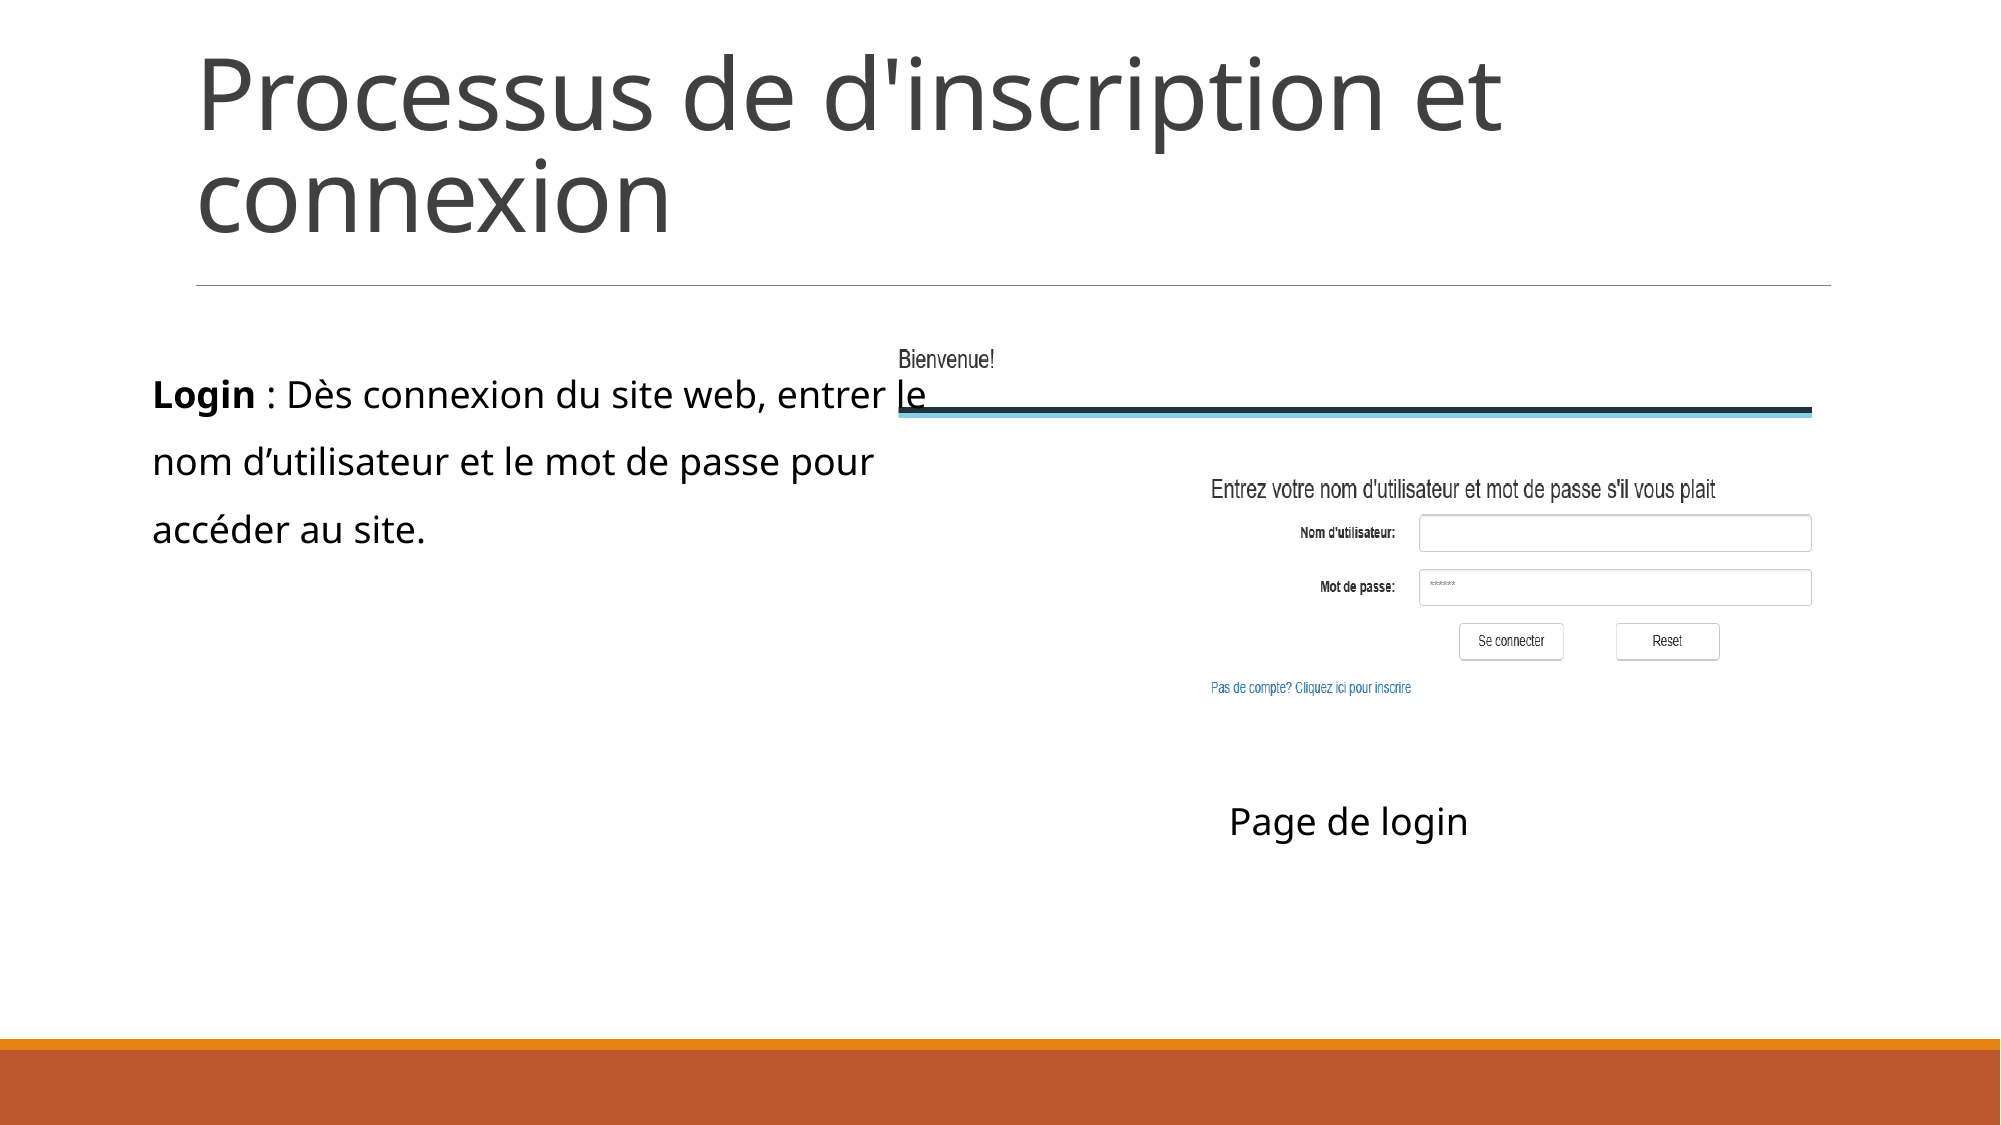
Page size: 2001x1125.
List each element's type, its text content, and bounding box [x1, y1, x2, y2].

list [858, 340, 1850, 1002]
text_box Login : Dès connexion du site web, entrer le nom d’utilisateur et le mot de passe pour accéder au site. [137, 340, 857, 559]
title Processus de d'inscription et connexion [180, 47, 1830, 261]
